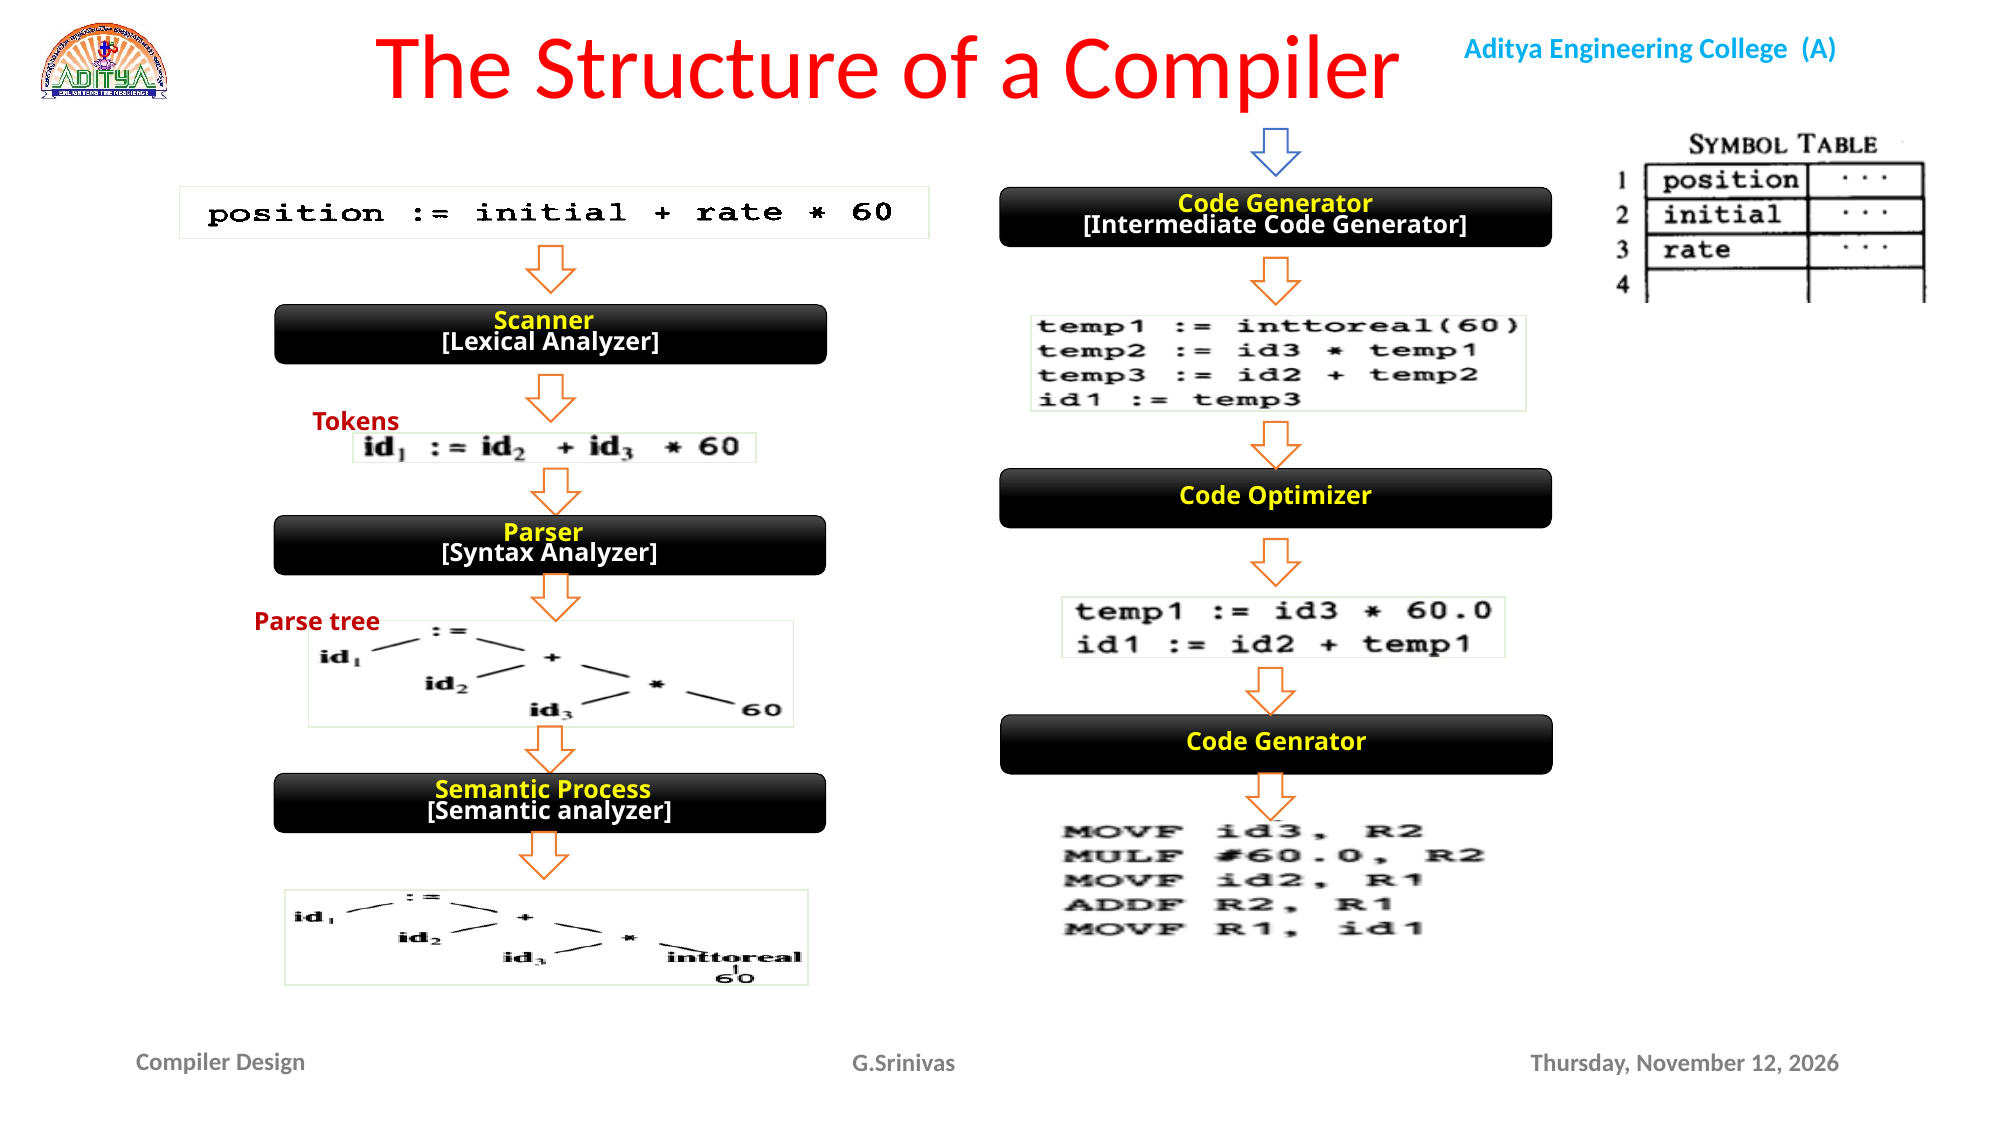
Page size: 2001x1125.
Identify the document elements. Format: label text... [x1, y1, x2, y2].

text_box [1249, 127, 1303, 178]
text_box Code Genrator [1000, 714, 1553, 775]
picture [1031, 316, 1526, 411]
picture [1609, 128, 1932, 303]
text_box Parser [Syntax Analyzer] [273, 515, 827, 576]
text_box [1249, 420, 1303, 471]
text_box Scanner [Lexical Analyzer] [274, 304, 828, 365]
text_box [1249, 537, 1303, 588]
picture [39, 22, 168, 99]
text_box [523, 727, 577, 772]
picture [309, 620, 793, 727]
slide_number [1515, 1031, 1861, 1092]
text_box [1244, 772, 1297, 820]
text_box [524, 373, 578, 398]
picture [285, 890, 807, 985]
picture [1062, 597, 1505, 657]
text_box [529, 467, 582, 515]
picture [180, 187, 929, 238]
text_box Semantic Process [Semantic analyzer] [273, 772, 827, 834]
text_box Code Optimizer [999, 468, 1553, 529]
text_box Parse tree [238, 597, 403, 643]
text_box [297, 398, 756, 462]
text_box [1249, 256, 1303, 307]
text_box The Structure of a Compiler [360, 0, 1419, 125]
text_box [524, 244, 578, 295]
picture [1047, 820, 1505, 941]
footer G.Srinivas [678, 1031, 1129, 1092]
text_box [517, 830, 571, 881]
text_box [1244, 666, 1297, 717]
text_box [529, 573, 582, 620]
text_box Code Generator [Intermediate Code Generator] [999, 186, 1553, 248]
